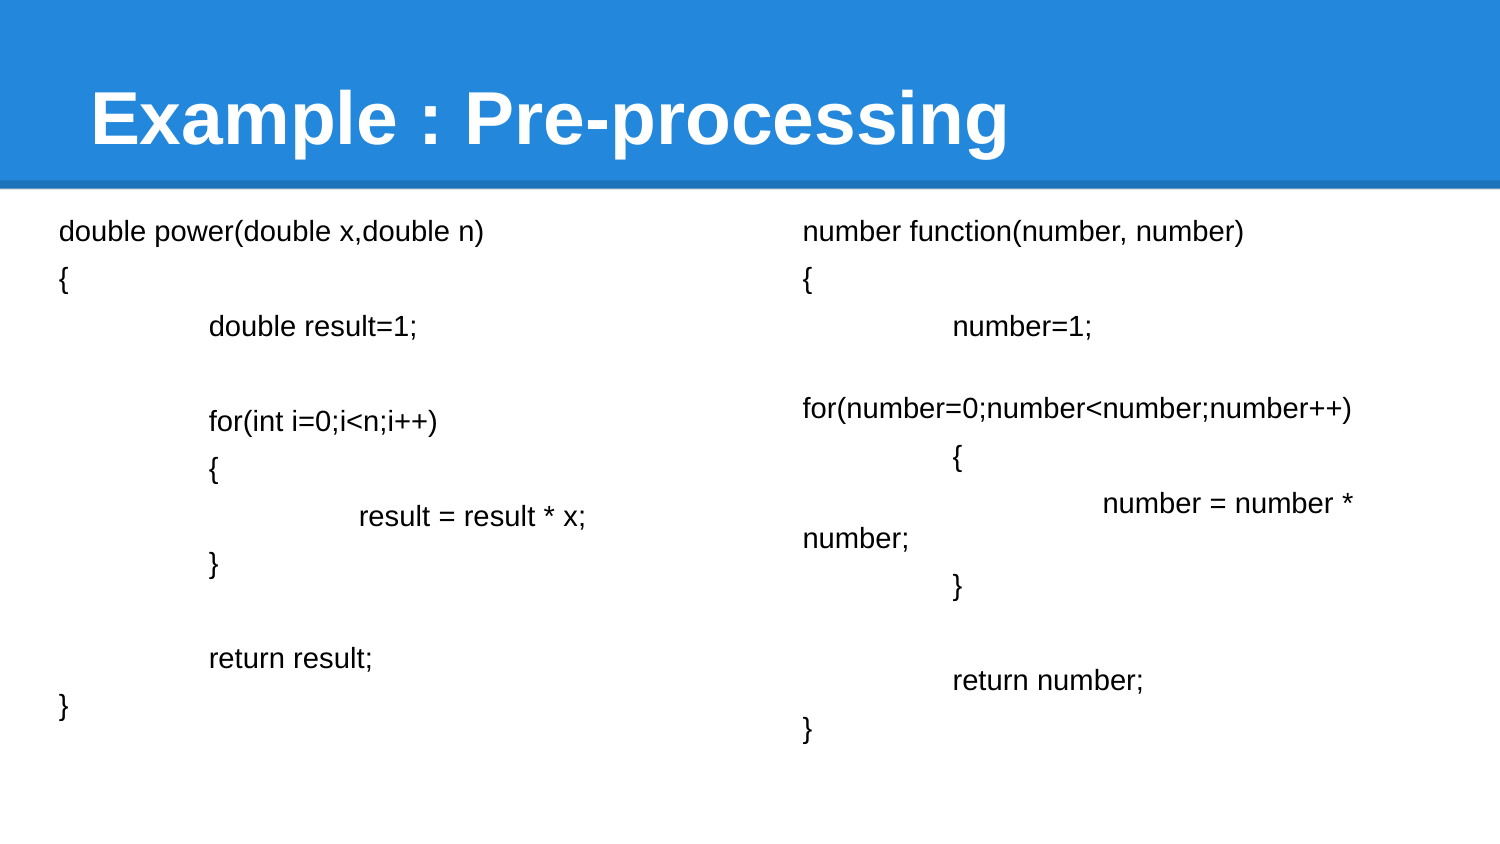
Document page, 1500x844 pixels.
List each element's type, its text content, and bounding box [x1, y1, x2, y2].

title Example : Pre-processing [75, 33, 1425, 175]
list number function(number, number) { number=1; for(number=0;number<number;number++) { number = number * number; } return number; } [787, 196, 1443, 808]
list double power(double x,double n) { double result=1; for(int i=0;i<n;i++) { result = result * x; } return result; } [43, 196, 699, 808]
